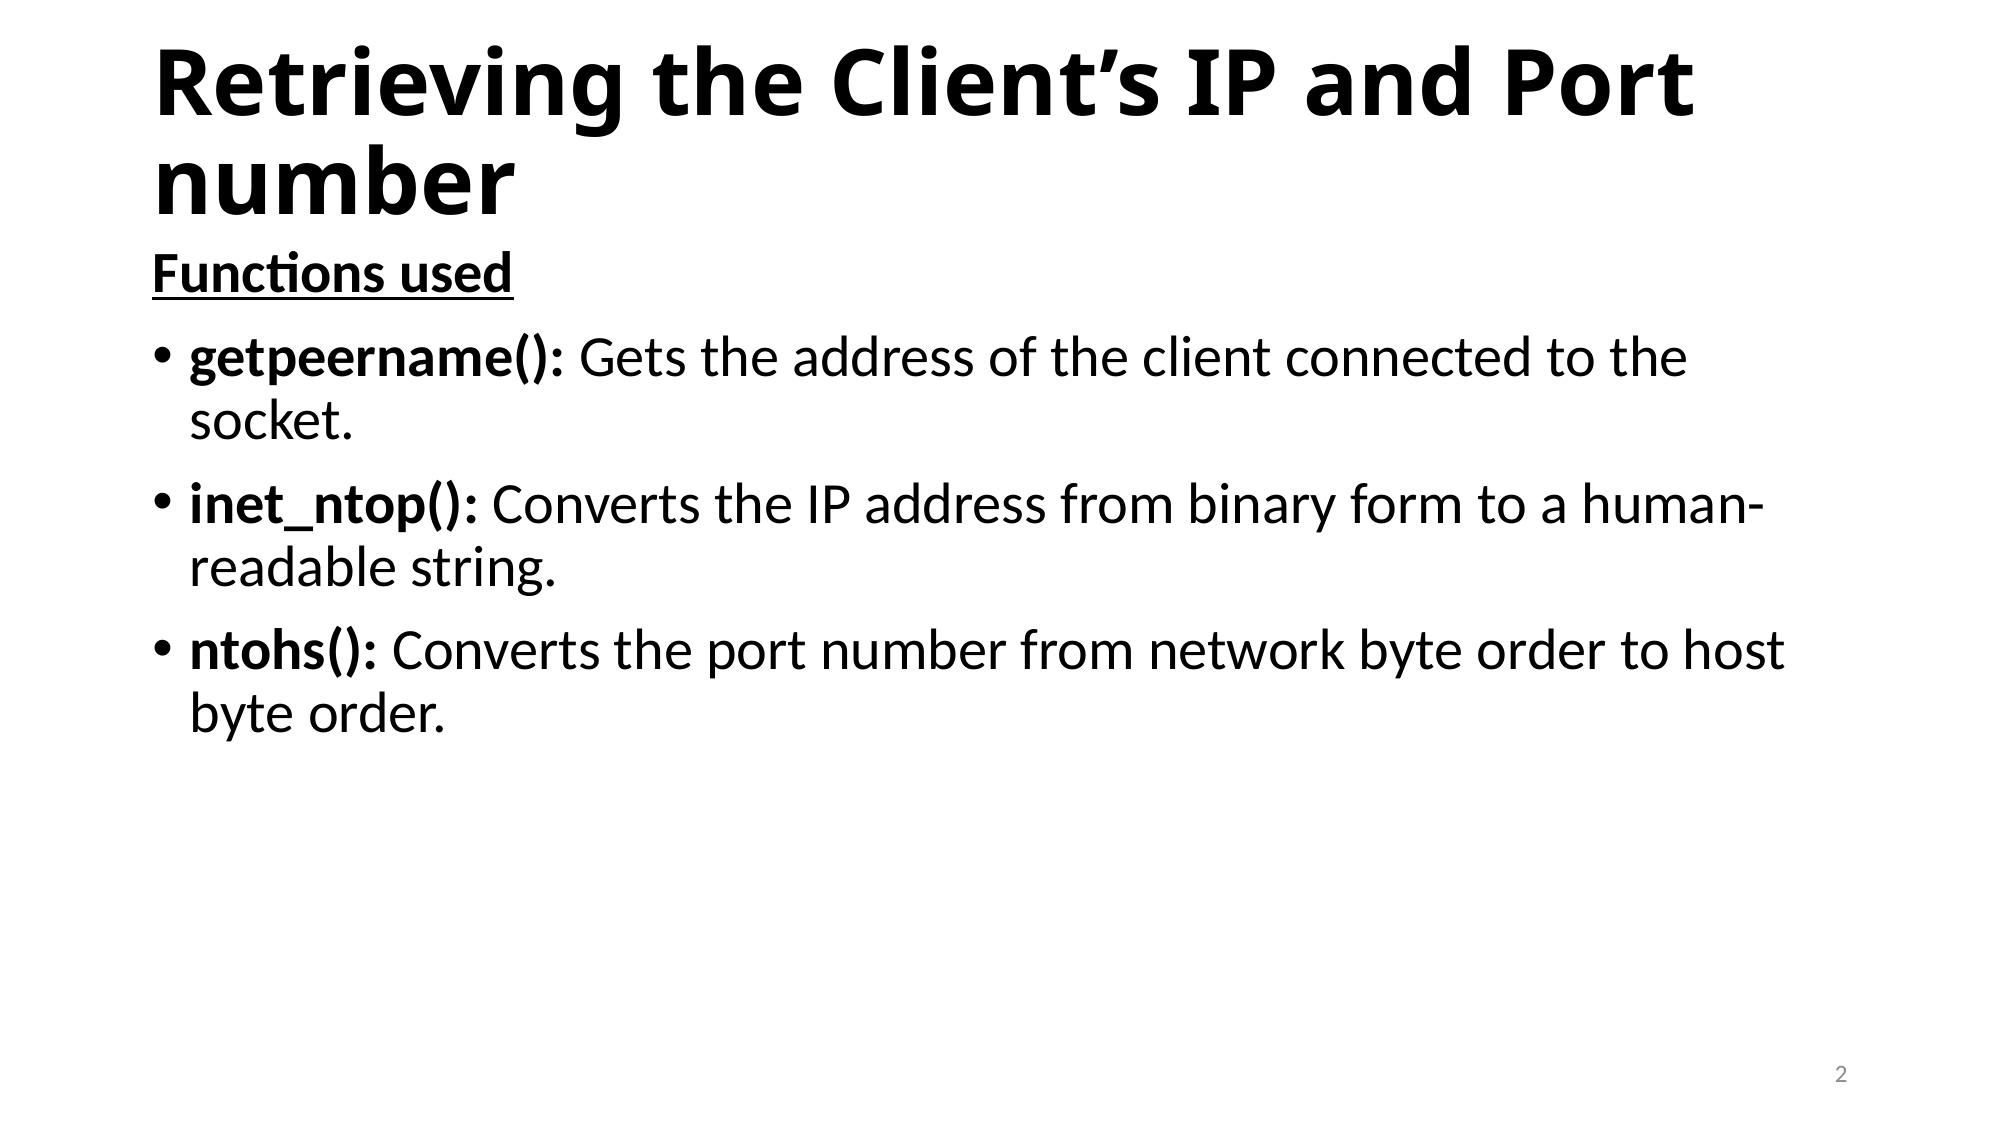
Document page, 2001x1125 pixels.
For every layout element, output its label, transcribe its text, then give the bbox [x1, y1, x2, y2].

title Retrieving the Client’s IP and Port number [137, 59, 1863, 212]
list Functions used getpeername(): Gets the address of the client connected to the socket. inet_ntop(): Converts the IP address from binary form to a human-readable string. ntohs(): Converts the port number from network byte order to host byte order. [137, 235, 1837, 816]
slide_number 2 [1412, 1042, 1863, 1103]
